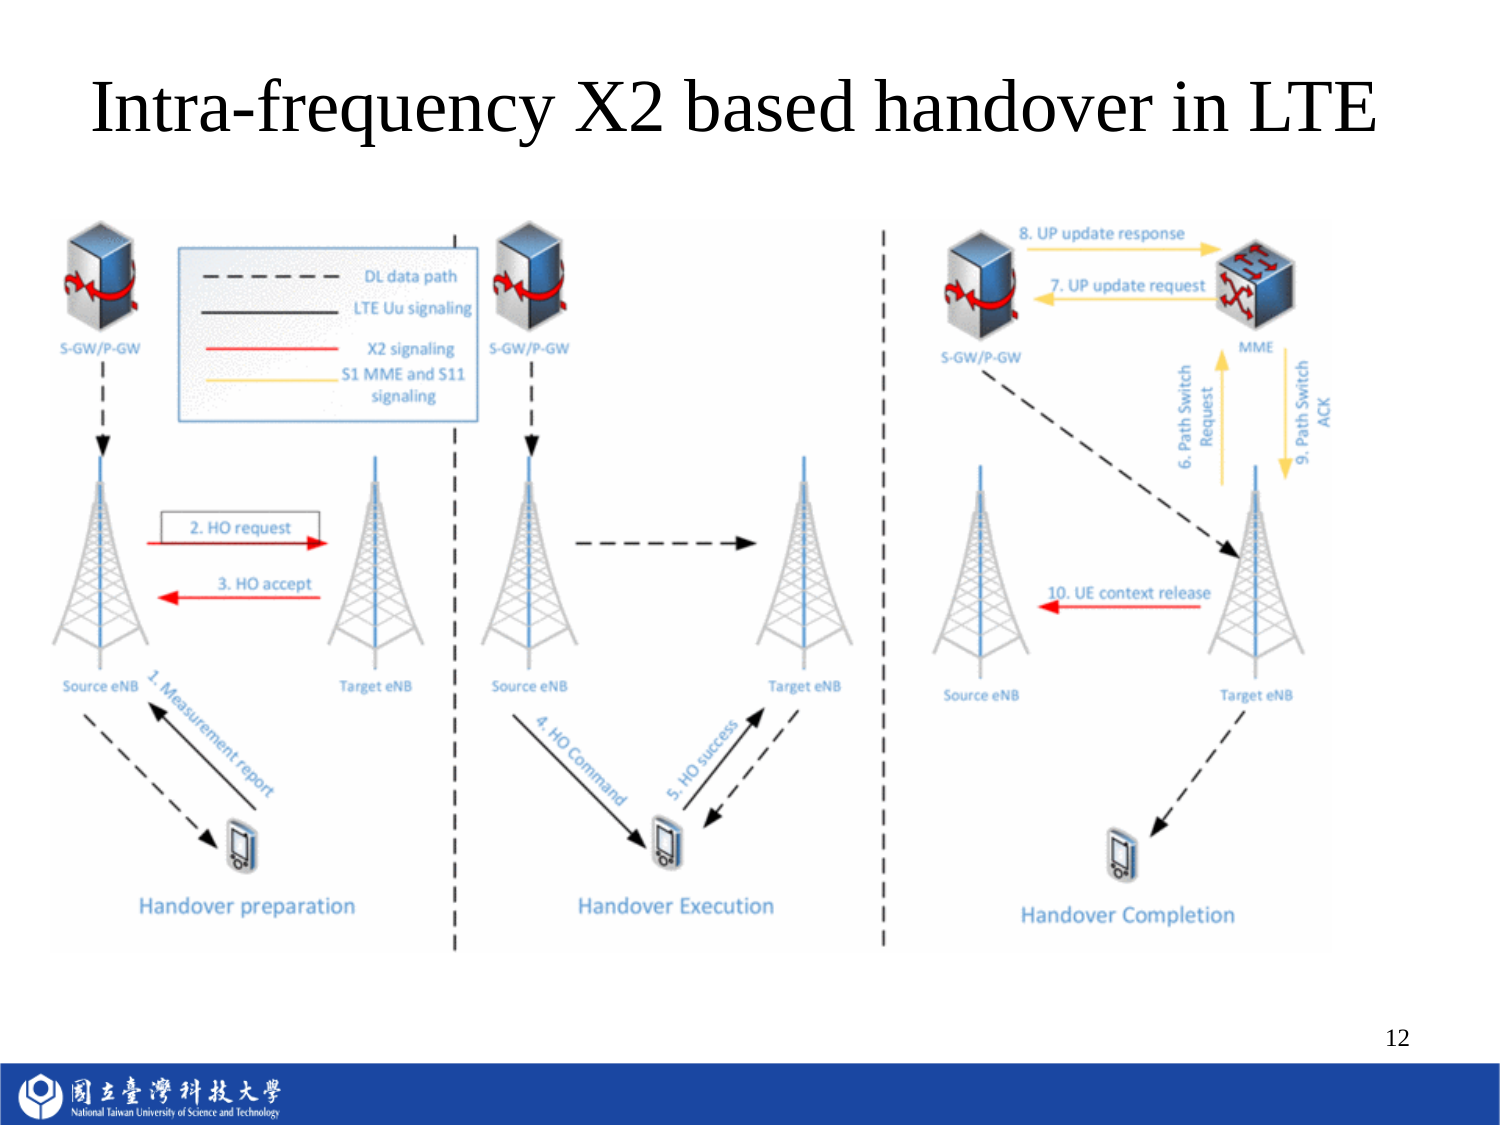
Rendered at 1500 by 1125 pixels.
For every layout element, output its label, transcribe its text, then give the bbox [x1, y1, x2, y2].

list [49, 219, 1332, 953]
title Intra-frequency X2 based handover in LTE [75, 42, 1425, 161]
slide_number 12 [1074, 1011, 1425, 1059]
picture [0, 1059, 1500, 1125]
